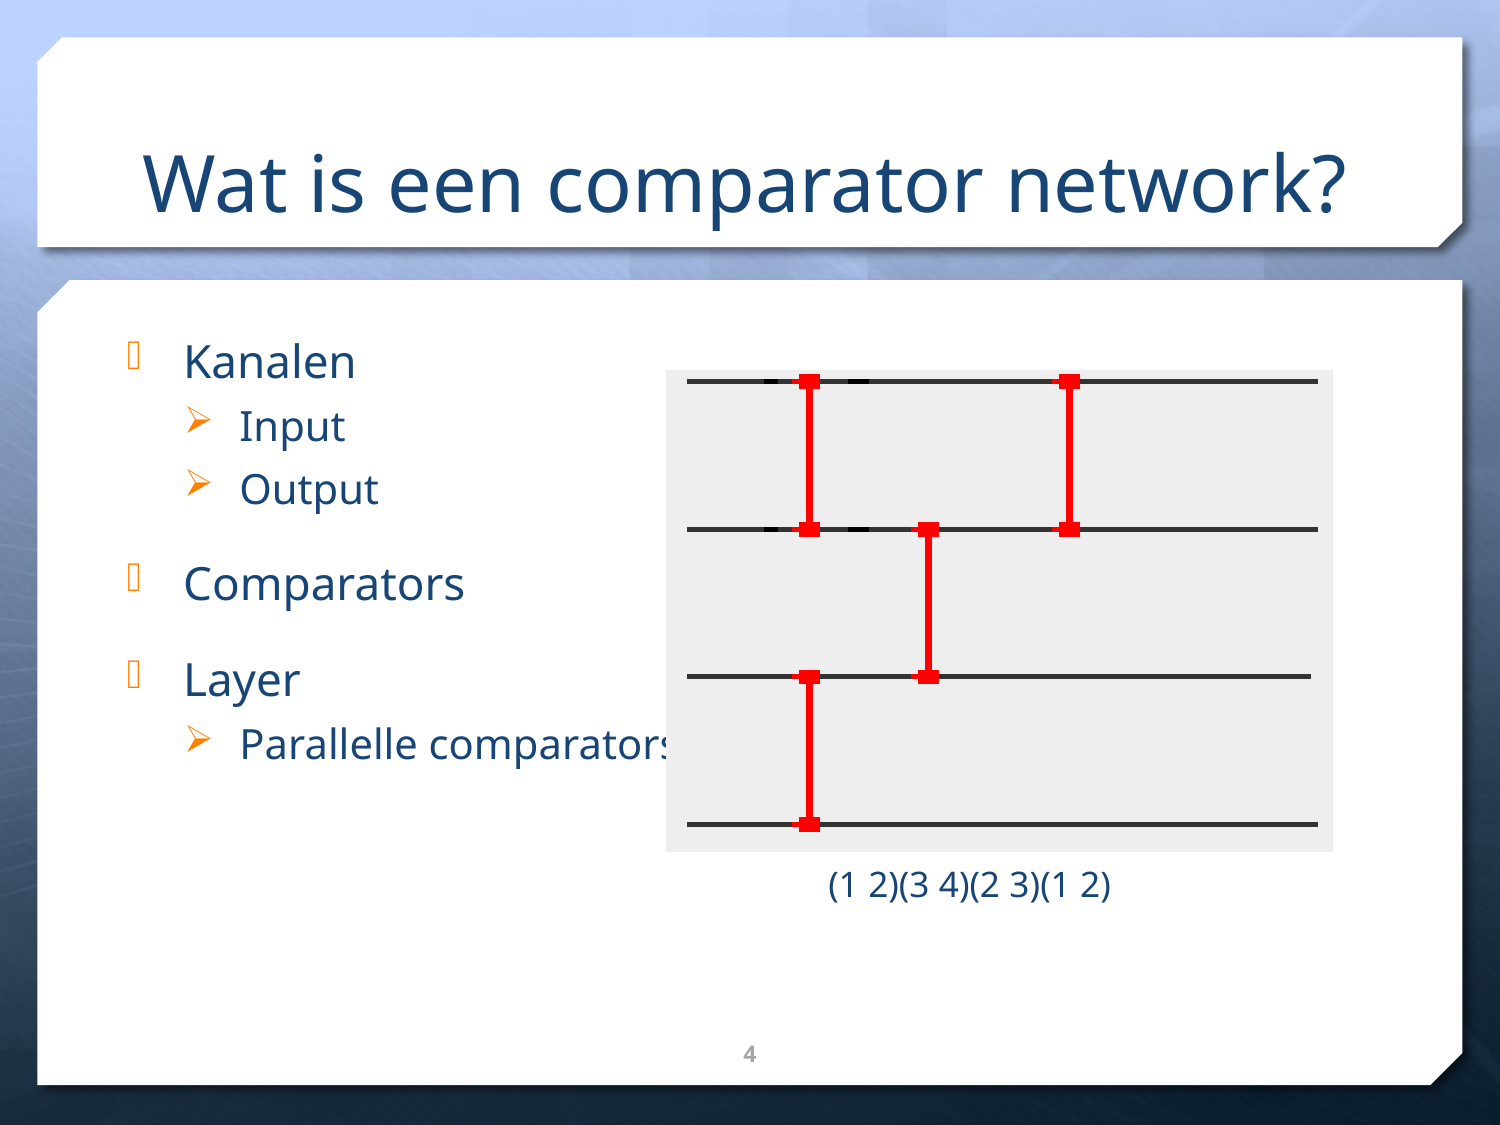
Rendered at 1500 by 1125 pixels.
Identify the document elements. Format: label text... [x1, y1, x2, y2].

picture [666, 369, 1333, 853]
title Wat is een comparator network? [127, 48, 1372, 236]
list Kanalen Input Output Comparators Layer Parallelle comparators [111, 324, 1372, 978]
slide_number 4 [706, 1025, 794, 1085]
